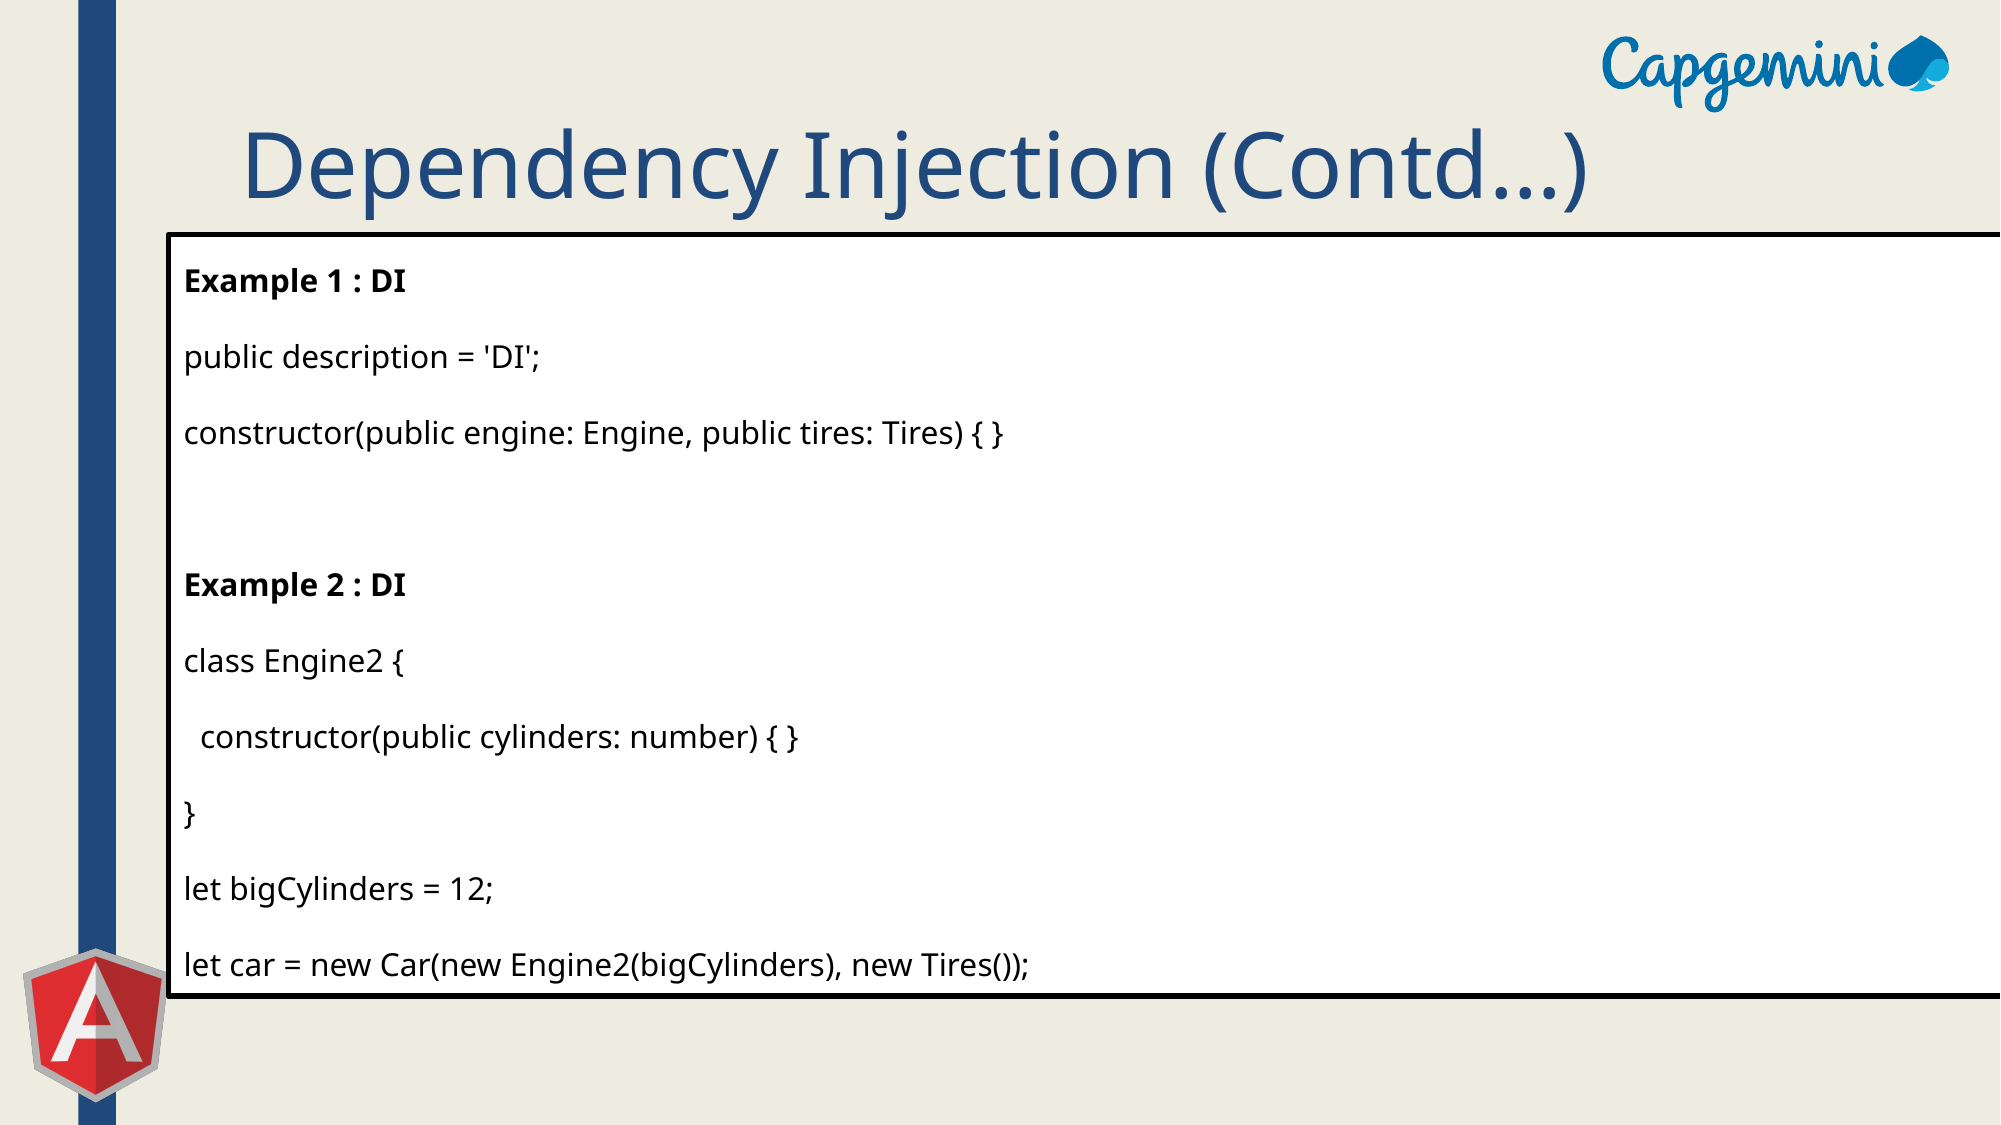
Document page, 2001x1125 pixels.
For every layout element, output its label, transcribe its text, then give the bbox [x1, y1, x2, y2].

list Example 1 : DI public description = 'DI'; constructor(public engine: Engine, public tires: Tires) { } Example 2 : DI class Engine2 { constructor(public cylinders: number) { } } let bigCylinders = 12; let car = new Car(new Engine2(bigCylinders), new Tires()); [166, 232, 2000, 999]
picture [23, 948, 169, 1103]
title Dependency Injection (Contd…) [225, 112, 1800, 232]
